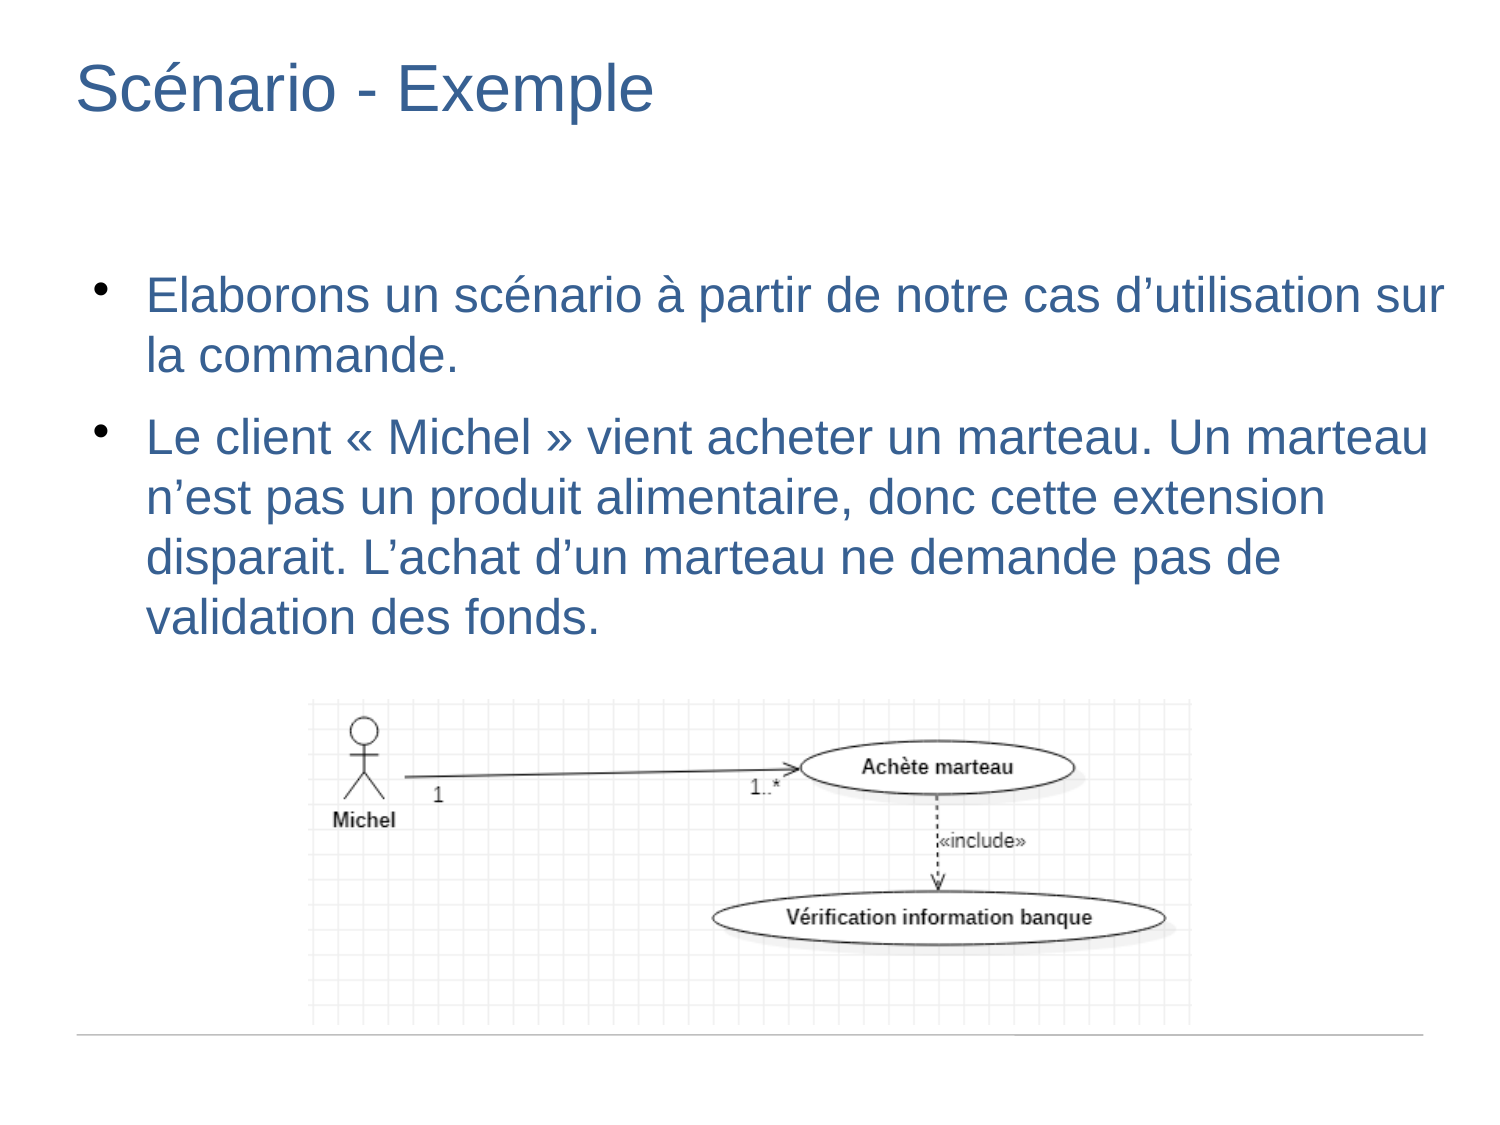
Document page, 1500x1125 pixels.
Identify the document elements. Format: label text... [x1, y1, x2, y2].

text_box Elaborons un scénario à partir de notre cas d’utilisation sur la commande. Le client « Michel » vient acheter un marteau. Un marteau n’est pas un produit alimentaire, donc cette extension disparait. L’achat d’un marteau ne demande pas de validation des fonds. [74, 262, 1465, 1005]
text_box Scénario - Exemple [75, 45, 1425, 233]
picture [308, 699, 1192, 1026]
